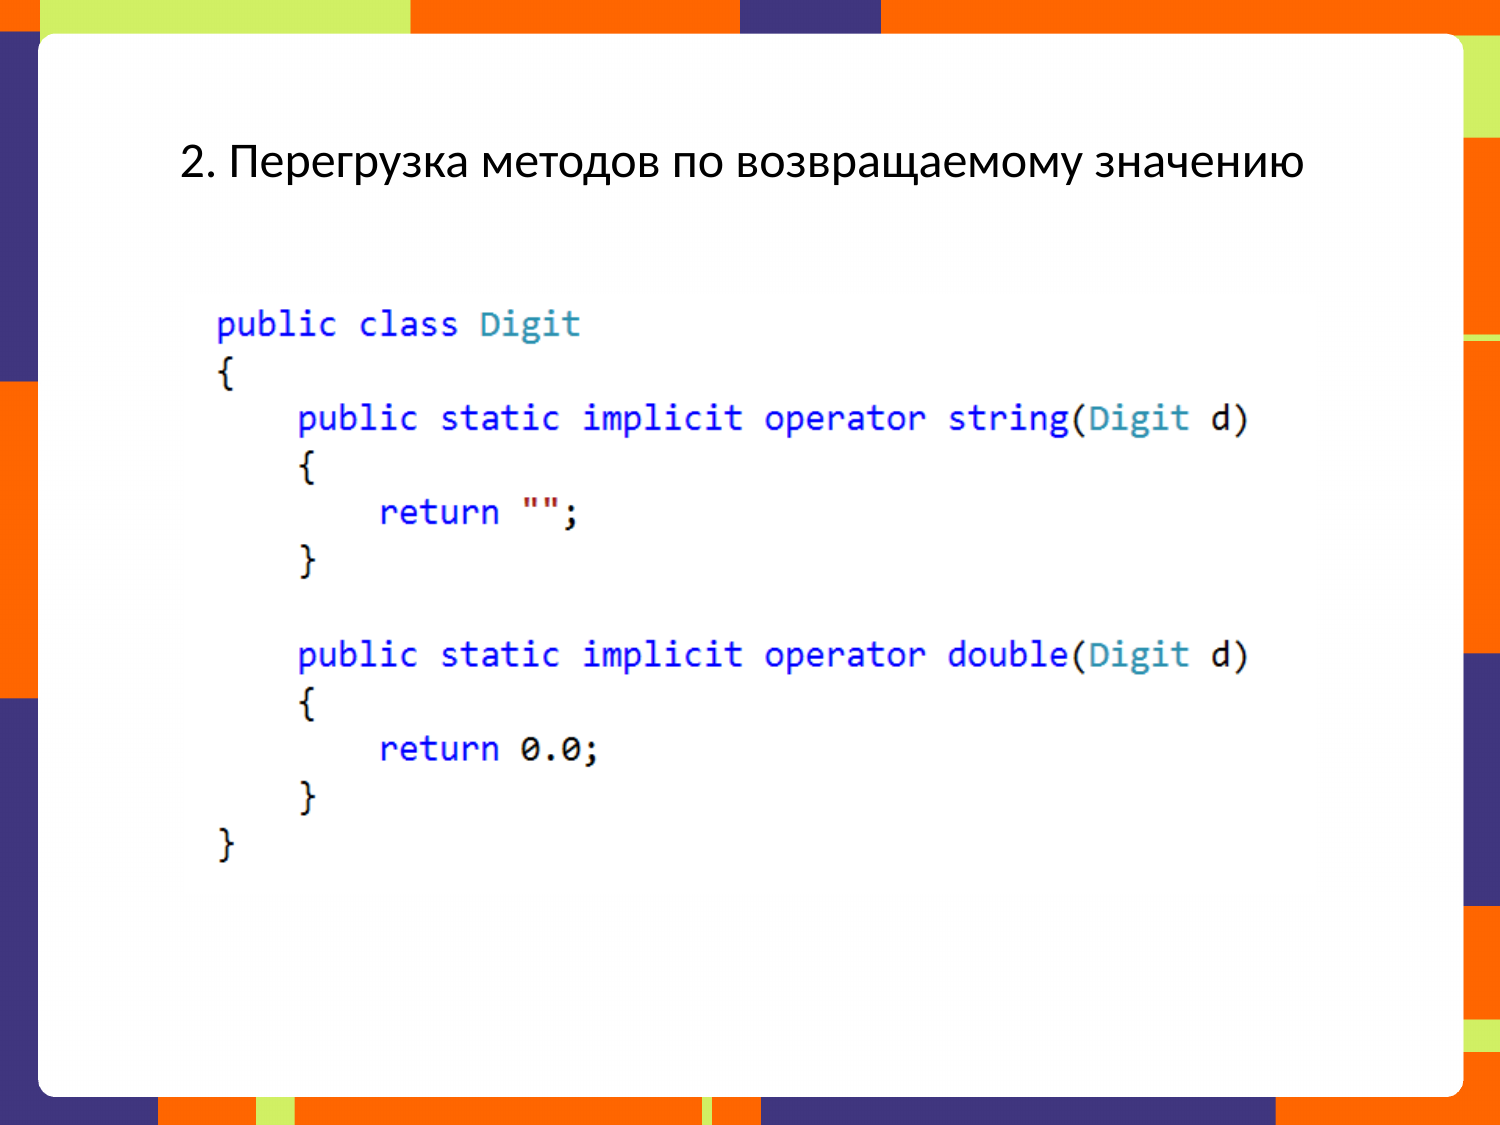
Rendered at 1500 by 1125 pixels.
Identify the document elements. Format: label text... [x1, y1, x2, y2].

text_box 2. Перегрузка методов по возвращаемому значению [164, 120, 1321, 196]
picture [0, 0, 1500, 1125]
